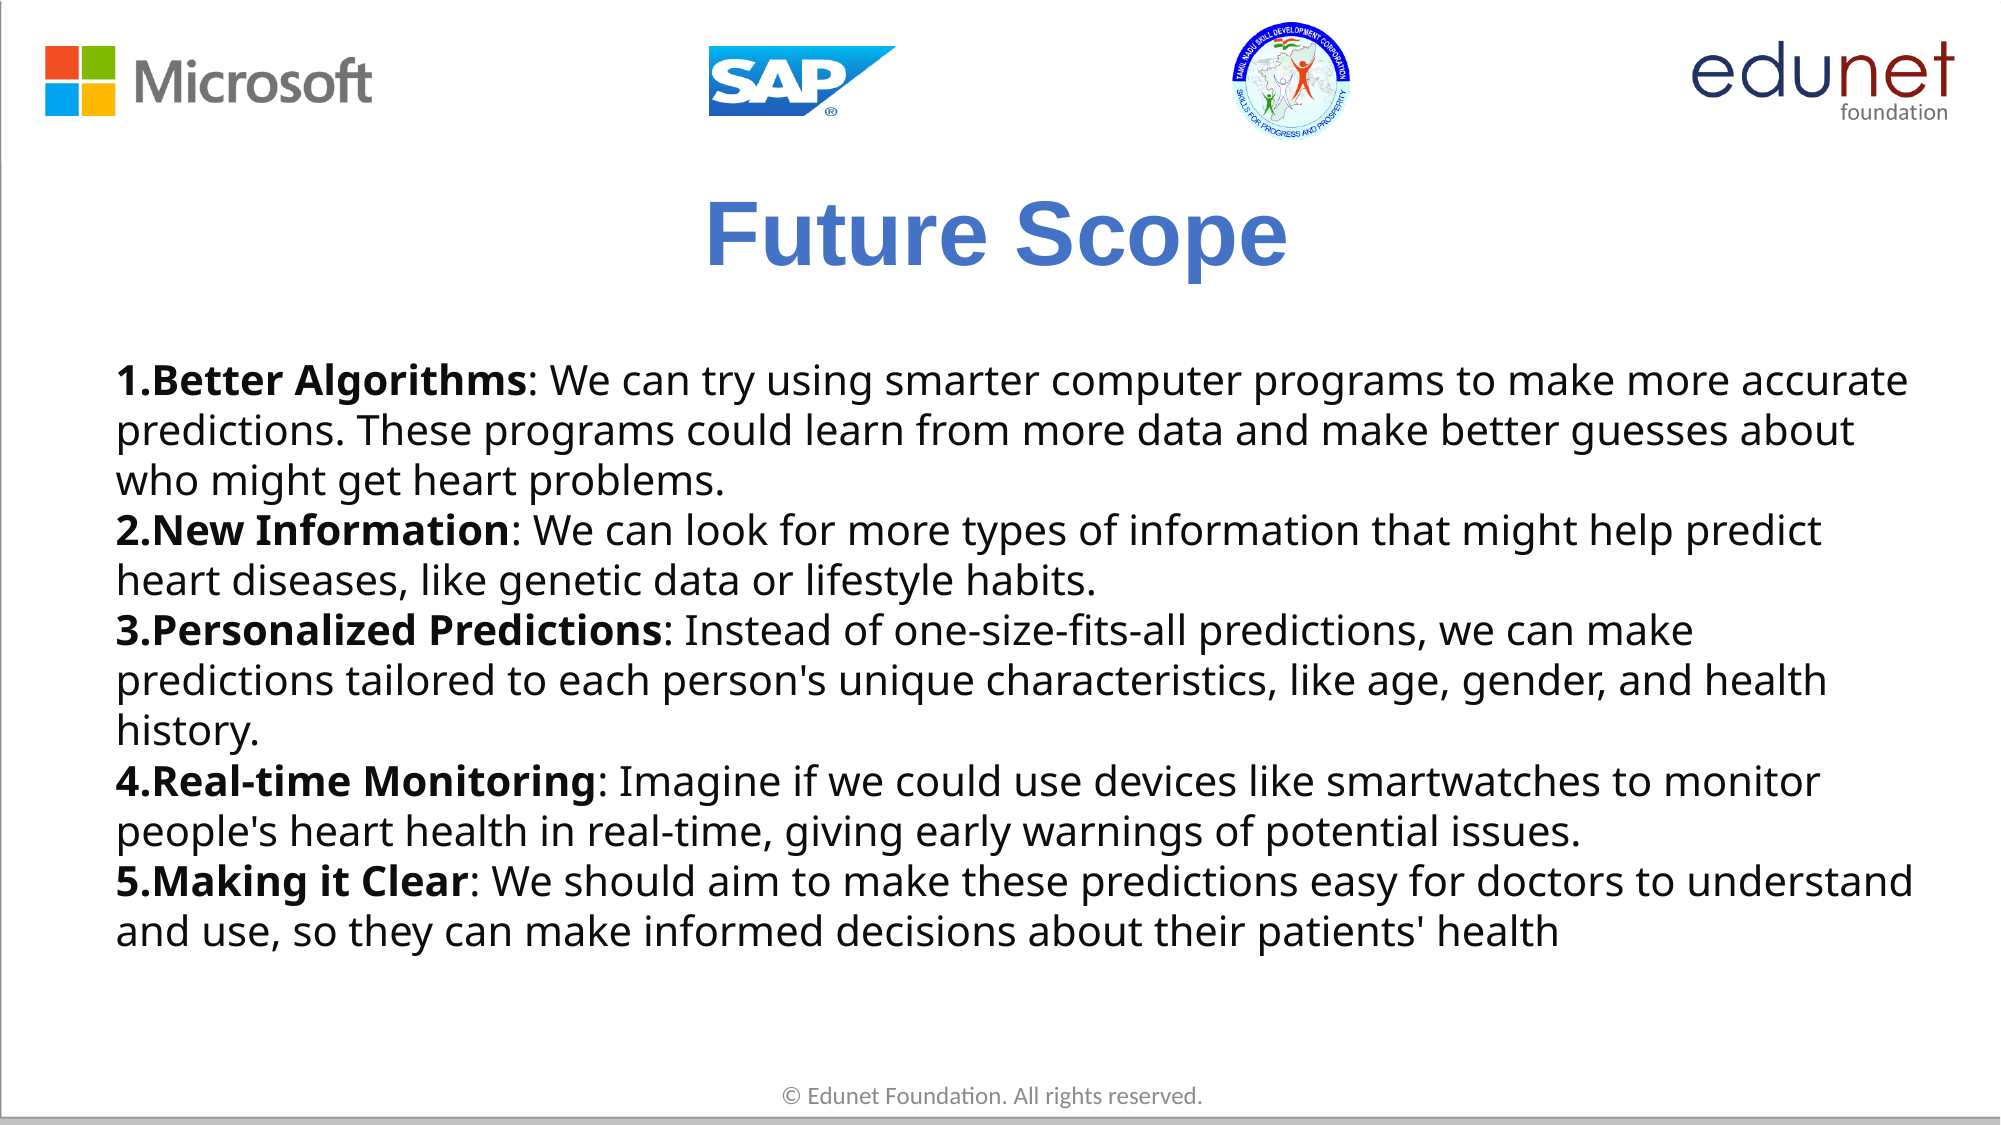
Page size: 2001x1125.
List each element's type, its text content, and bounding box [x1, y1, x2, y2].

subtitle Better Algorithms: We can try using smarter computer programs to make more accurate predictions. These programs could learn from more data and make better guesses about who might get heart problems. New Information: We can look for more types of information that might help predict heart diseases, like genetic data or lifestyle habits. Personalized Predictions: Instead of one-size-fits-all predictions, we can make predictions tailored to each person's unique characteristics, like age, gender, and health history. Real-time Monitoring: Imagine if we could use devices like smartwatches to monitor people's heart health in real-time, giving early warnings of potential issues. Making it Clear: We should aim to make these predictions easy for doctors to understand and use, so they can make informed decisions about their patients' health [100, 346, 1931, 1063]
picture [45, 46, 372, 116]
picture [1686, 37, 1957, 125]
picture [709, 48, 896, 116]
footer © Edunet Foundation. All rights reserved. [655, 1065, 1331, 1125]
picture [0, 0, 2001, 1125]
title Future Scope [247, 158, 1748, 293]
picture [1232, 22, 1350, 140]
